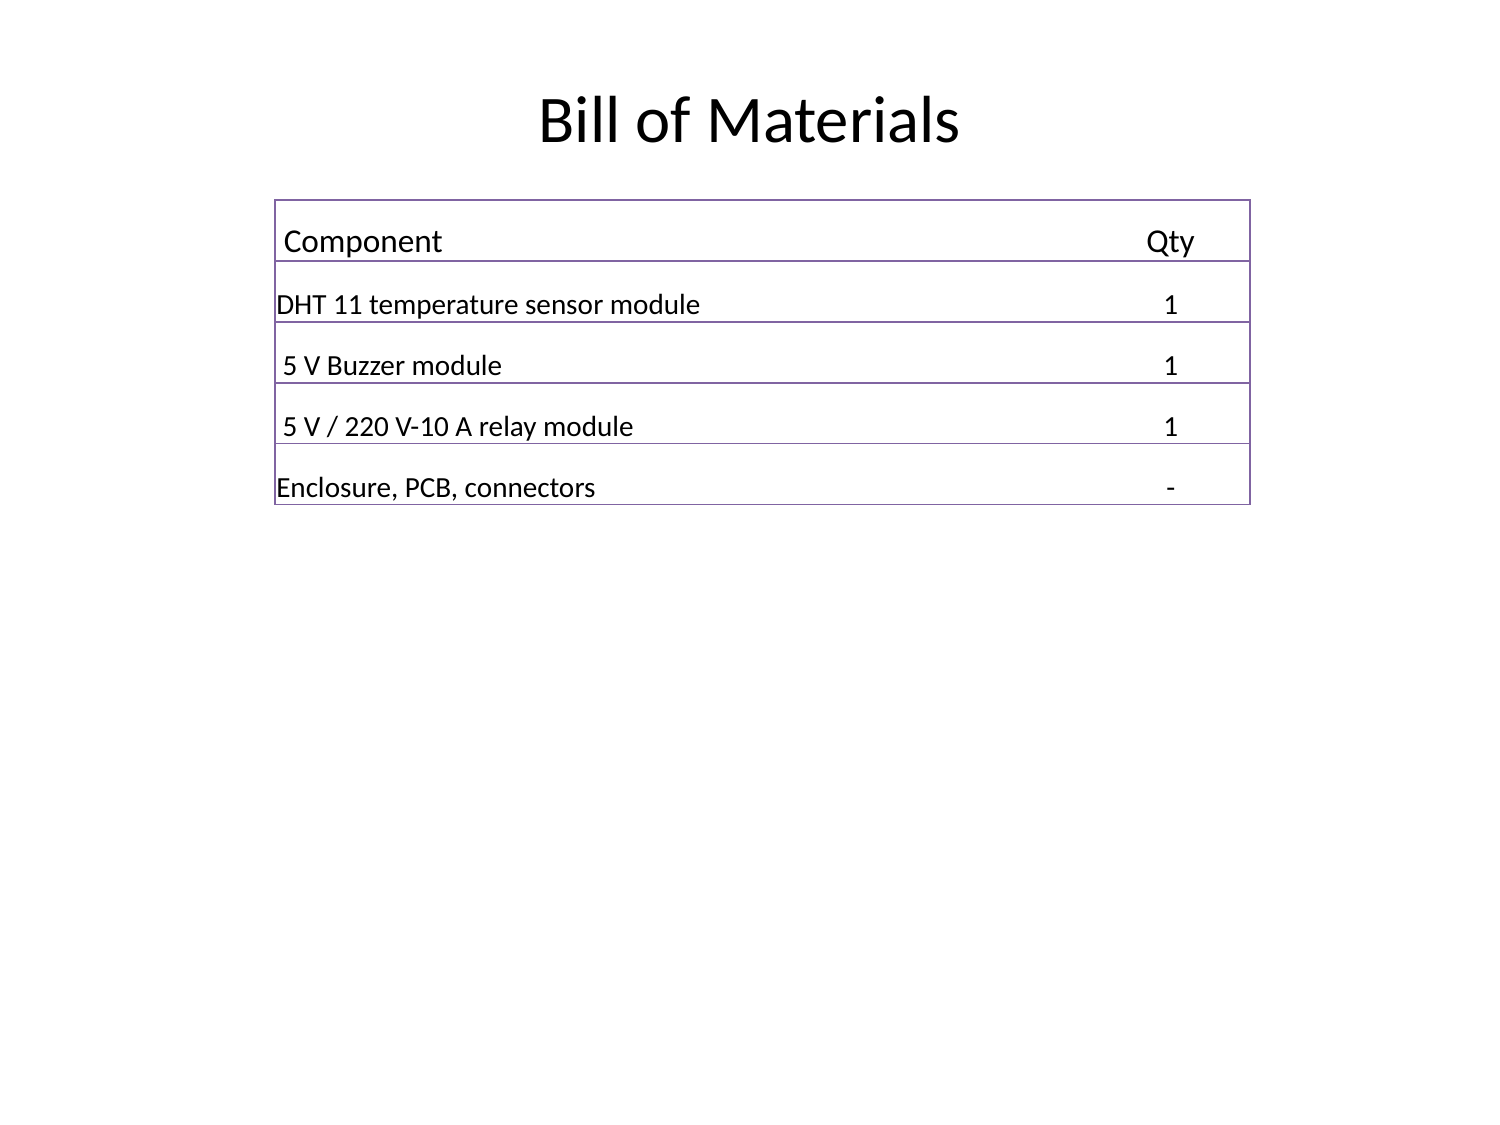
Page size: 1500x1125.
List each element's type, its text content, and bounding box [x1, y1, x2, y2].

table_cell 1 [1091, 323, 1249, 382]
table_cell DHT 11 temperature sensor module [276, 262, 1091, 321]
table_cell 1 [1091, 262, 1249, 321]
table_cell - [1091, 444, 1249, 504]
table_header Qty [1091, 201, 1249, 260]
table_cell 1 [1091, 384, 1249, 443]
table_cell 5 V Buzzer module [276, 323, 1091, 382]
table_cell Enclosure, PCB, connectors [276, 444, 1091, 504]
table_header Component [276, 201, 1091, 260]
title Bill of Materials [75, 45, 1425, 188]
table_cell 5 V / 220 V-10 A relay module [276, 384, 1091, 443]
